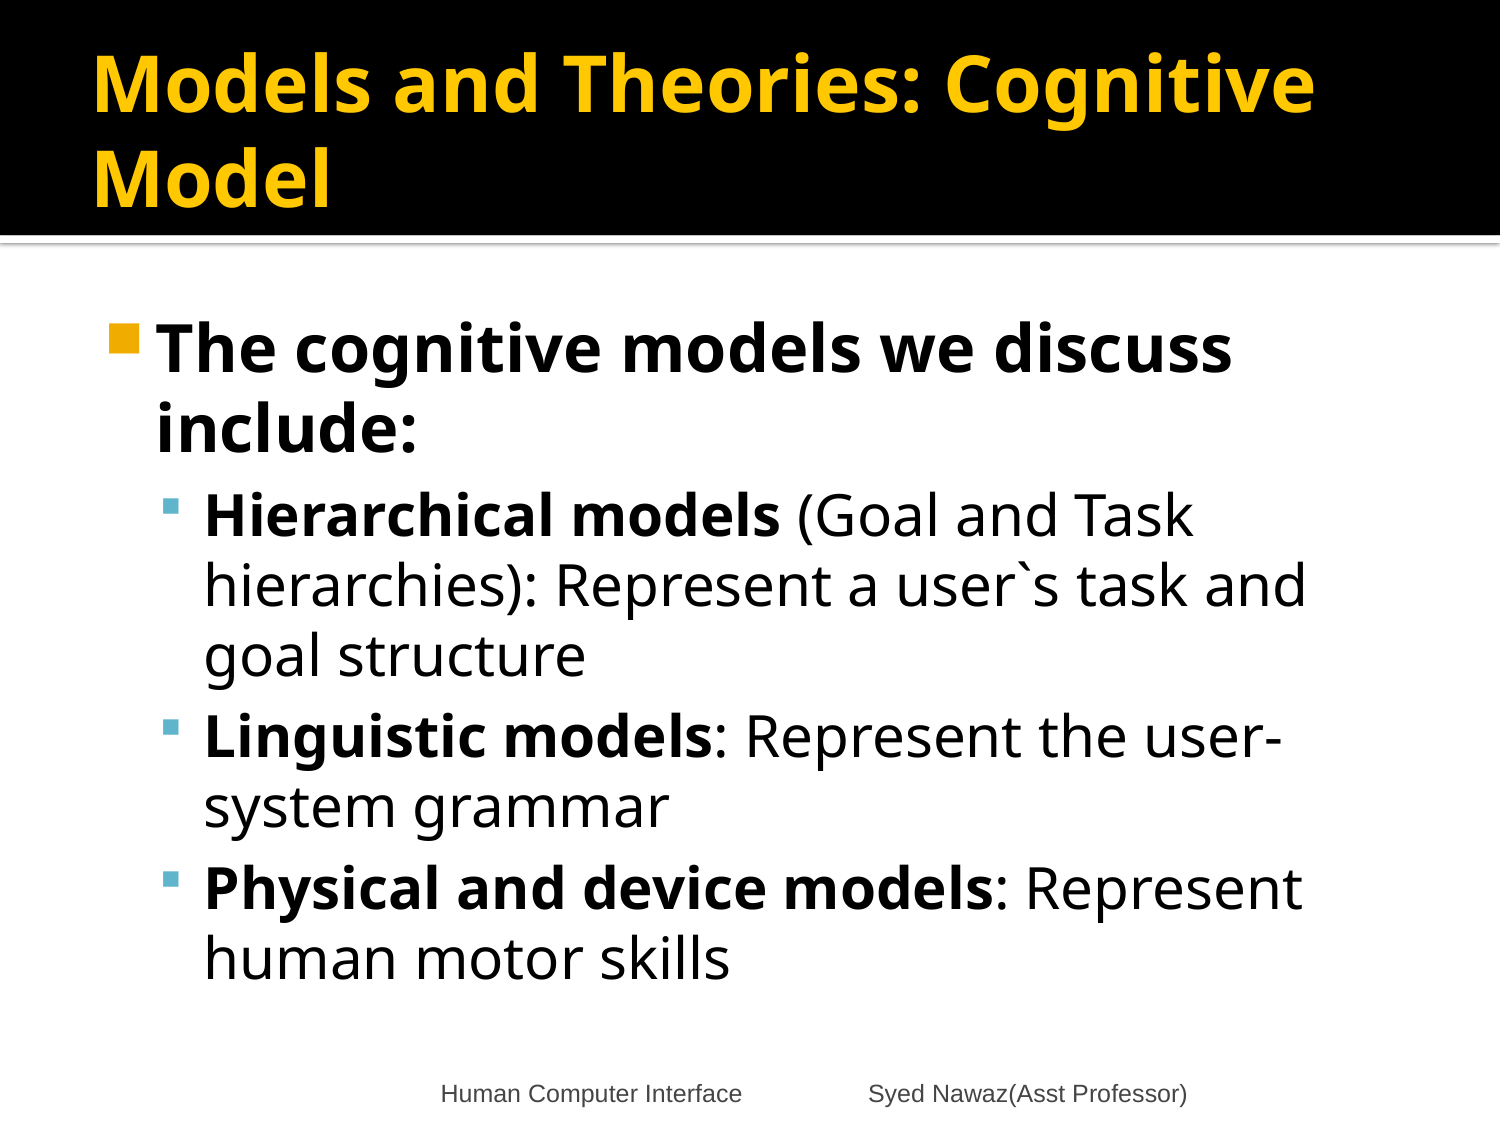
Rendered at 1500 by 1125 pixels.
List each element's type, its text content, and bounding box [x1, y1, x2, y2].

title Models and Theories: Cognitive Model [75, 25, 1425, 231]
footer Human Computer Interface Syed Nawaz(Asst Professor) [433, 1062, 1337, 1108]
list The cognitive models we discuss include: Hierarchical models (Goal and Task hierarchies): Represent a user`s task and goal structure Linguistic models: Represent the user-system grammar Physical and device models: Represent human motor skills [74, 290, 1426, 1051]
